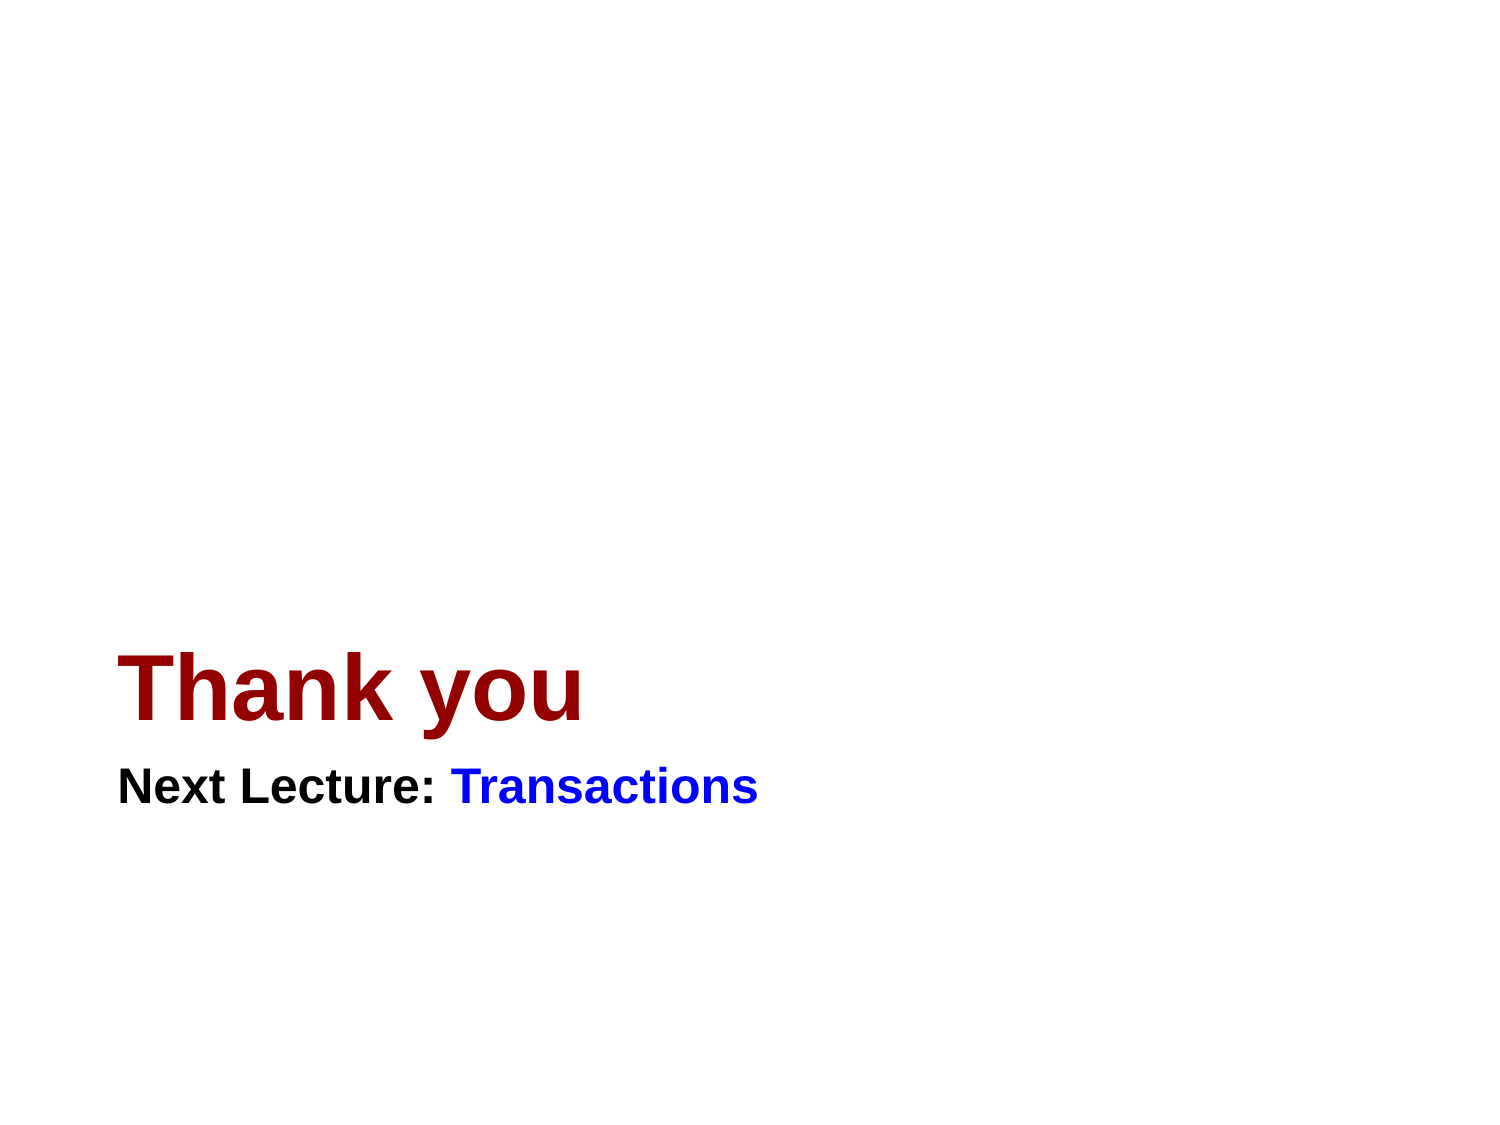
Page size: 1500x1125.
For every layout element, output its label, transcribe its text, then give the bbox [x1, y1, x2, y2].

title Thank you [102, 280, 1397, 749]
list Next Lecture: Transactions [102, 752, 1397, 999]
